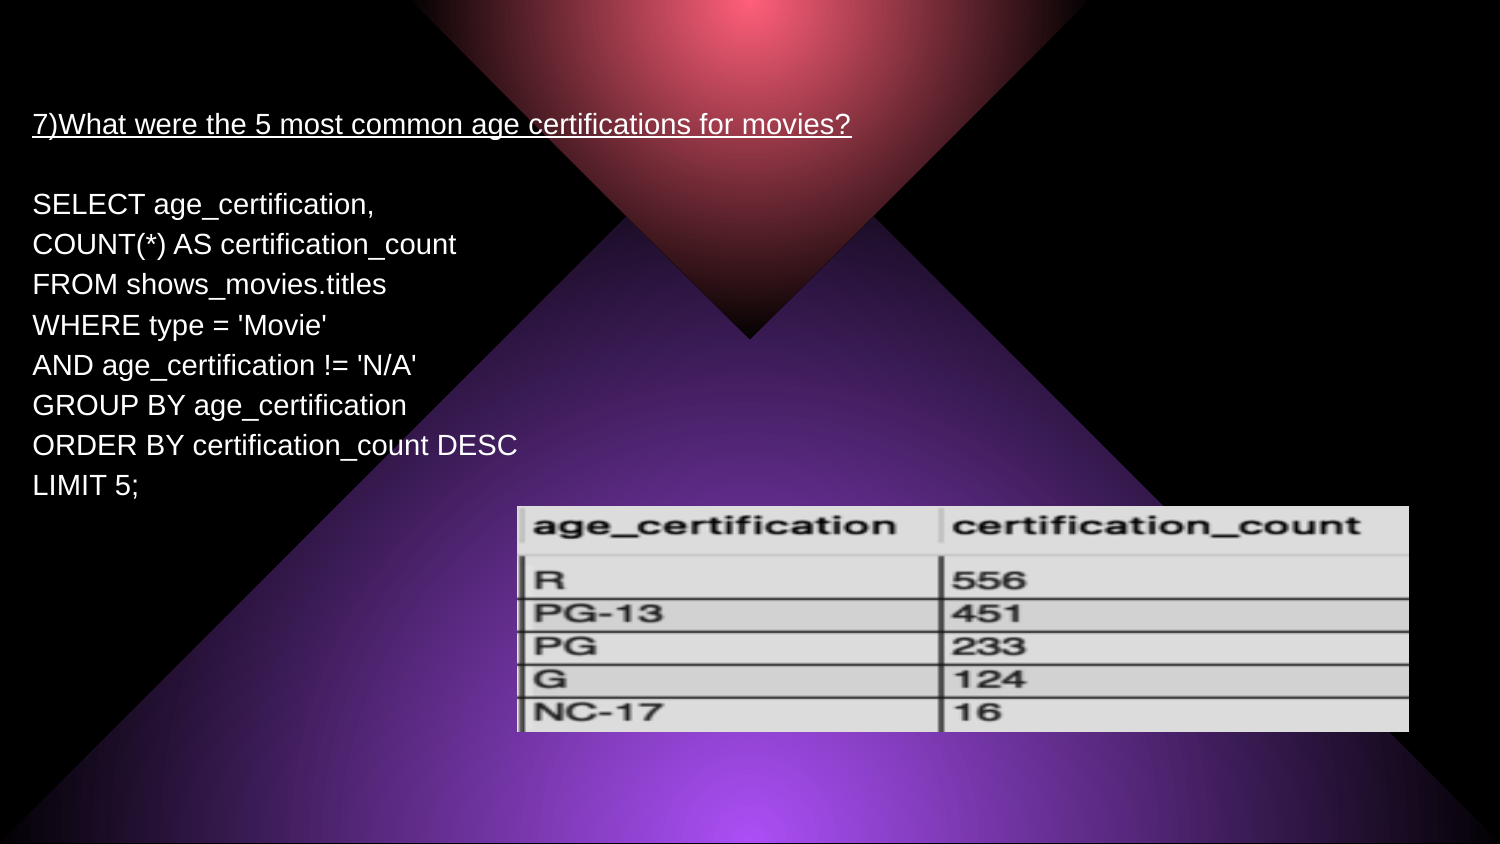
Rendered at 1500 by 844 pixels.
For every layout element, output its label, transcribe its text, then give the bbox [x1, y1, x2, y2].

picture [517, 506, 1409, 732]
text_box 7)What were the 5 most common age certifications for movies? SELECT age_certification, COUNT(*) AS certification_count FROM shows_movies.titles WHERE type = 'Movie' AND age_certification != 'N/A' GROUP BY age_certification ORDER BY certification_count DESC LIMIT 5; [17, 84, 1270, 650]
